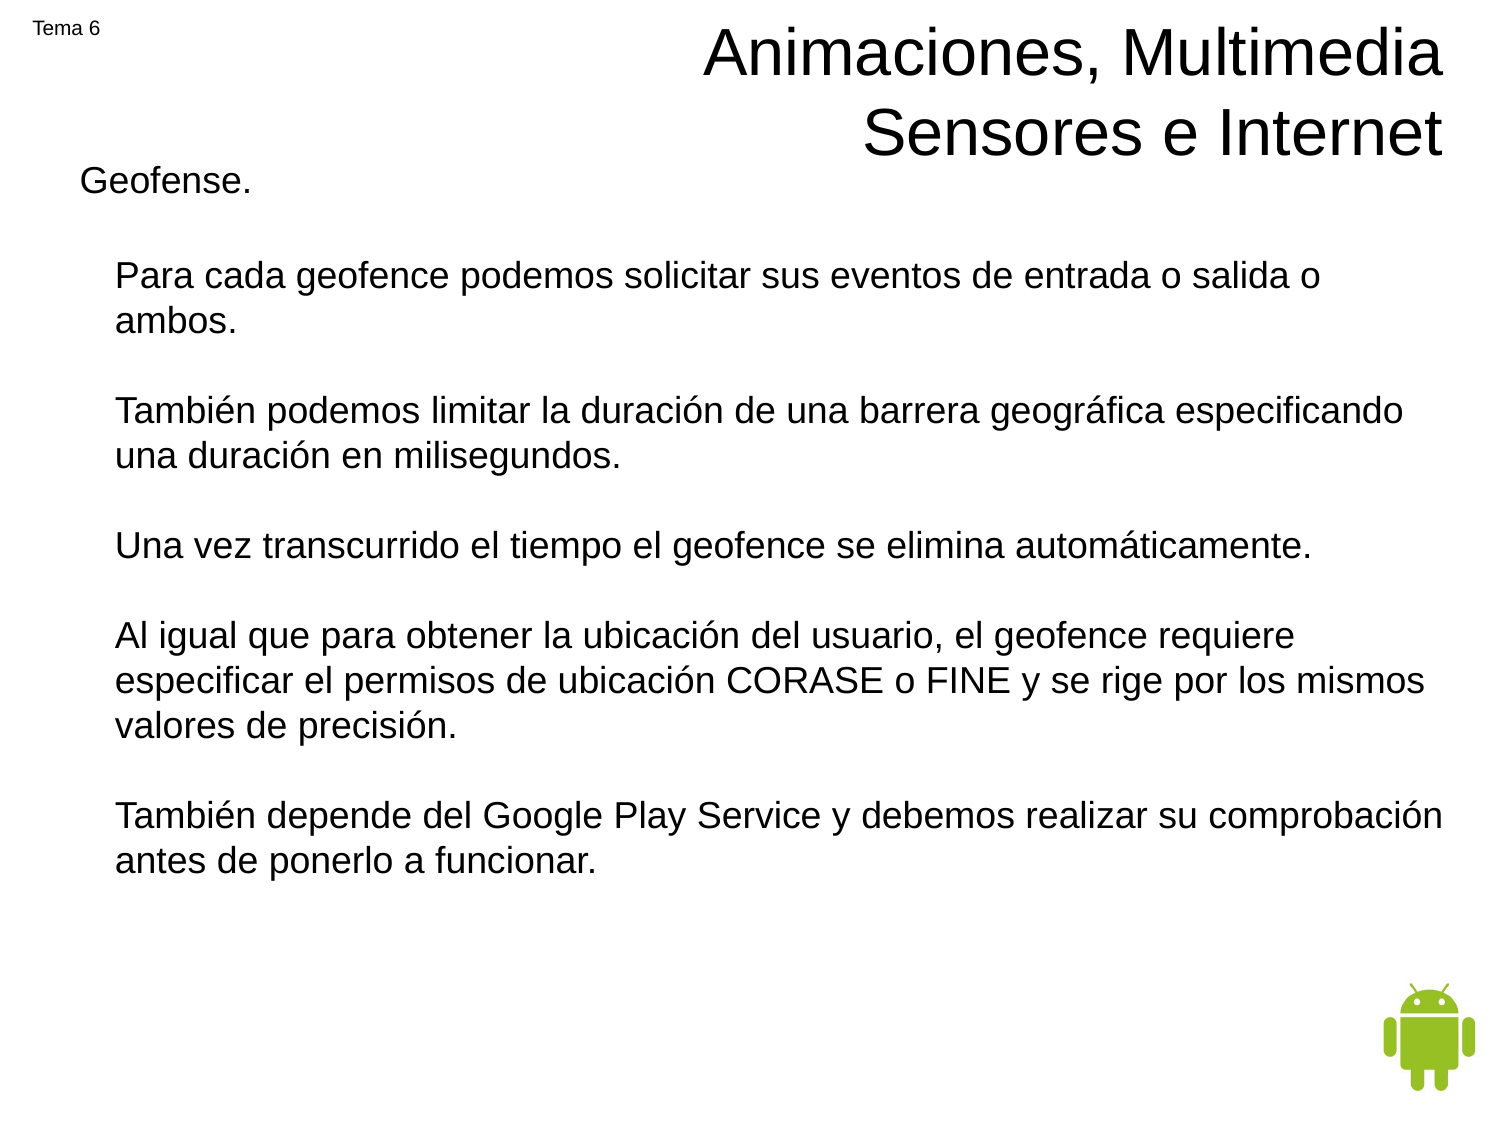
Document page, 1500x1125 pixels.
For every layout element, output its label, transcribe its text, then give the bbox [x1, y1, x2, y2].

text_box Para cada geofence podemos solicitar sus eventos de entrada o salida o ambos. También podemos limitar la duración de una barrera geográfica especificando una duración en milisegundos. Una vez transcurrido el tiempo el geofence se elimina automáticamente. Al igual que para obtener la ubicación del usuario, el geofence requiere especificar el permisos de ubicación CORASE o FINE y se rige por los mismos valores de precisión. También depende del Google Play Service y debemos realizar su comprobación antes de ponerlo a funcionar. [100, 243, 1459, 889]
text_box Geofense. [64, 148, 939, 209]
text_box Tema 6 [17, 7, 195, 48]
text_box Animaciones, Multimedia Sensores e Internet [631, 66, 1459, 111]
picture [1375, 975, 1483, 1097]
